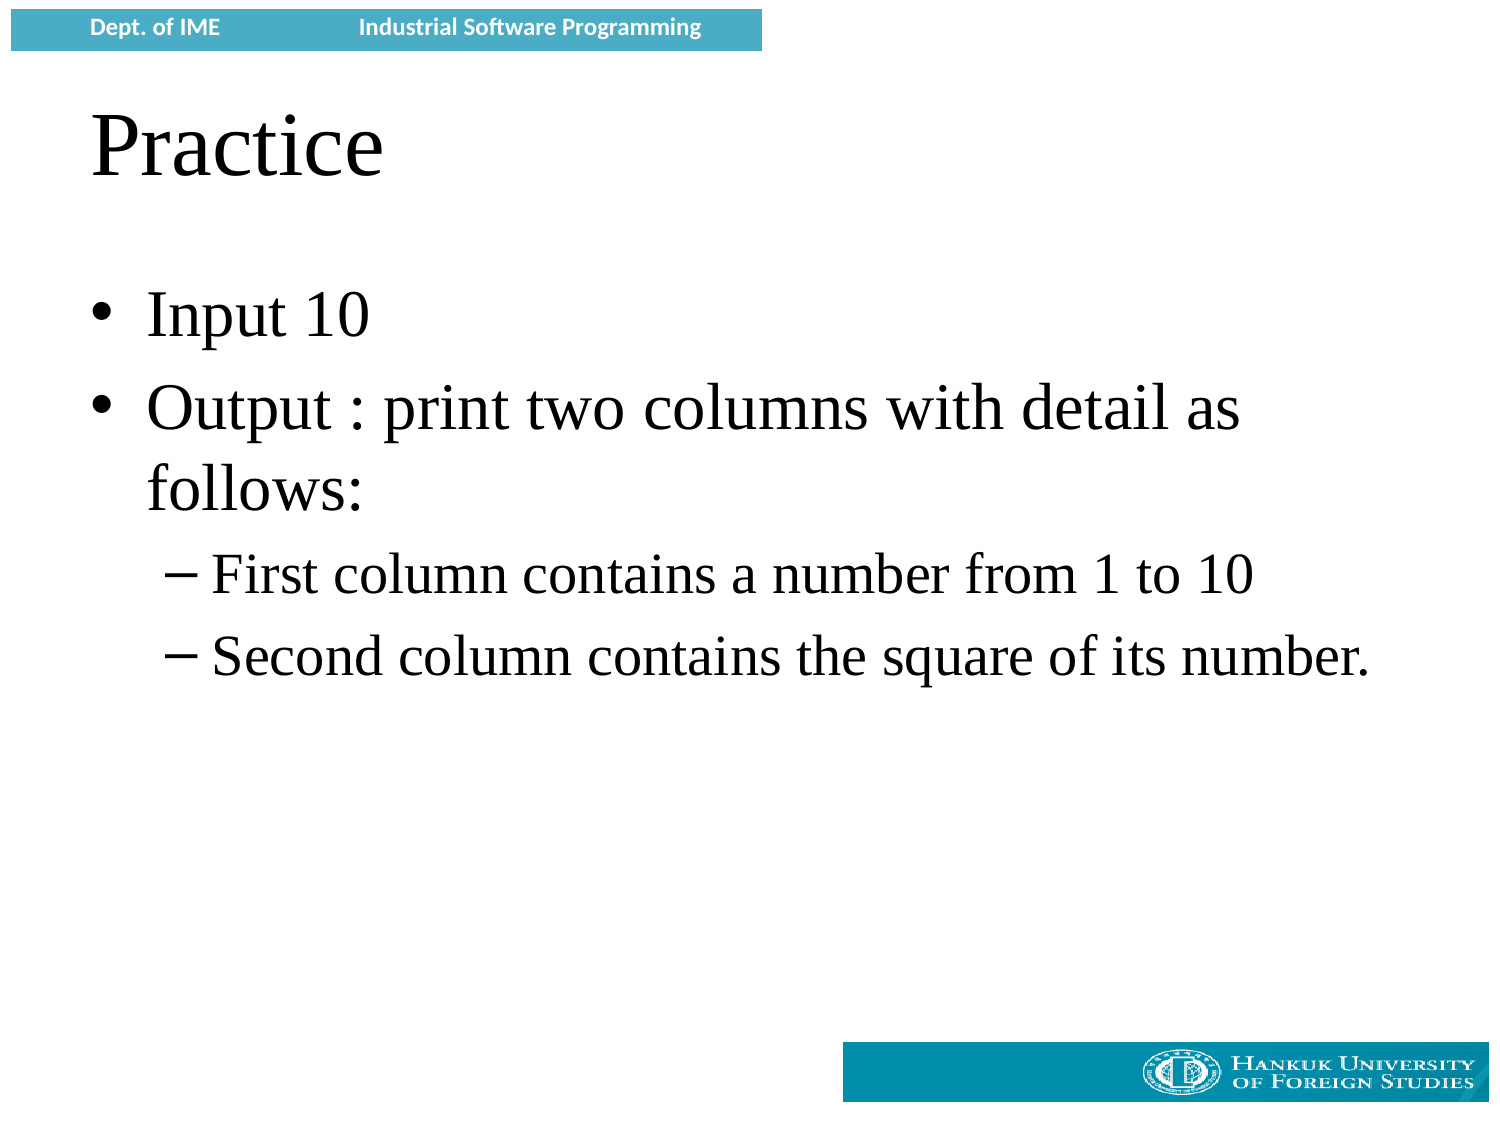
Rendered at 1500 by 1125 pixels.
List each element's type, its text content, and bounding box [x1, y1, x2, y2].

list Input 10 Output : print two columns with detail as follows: First column contains a number from 1 to 10 Second column contains the square of its number. [75, 262, 1425, 1005]
title Practice [75, 45, 1425, 233]
picture [843, 1042, 1489, 1102]
